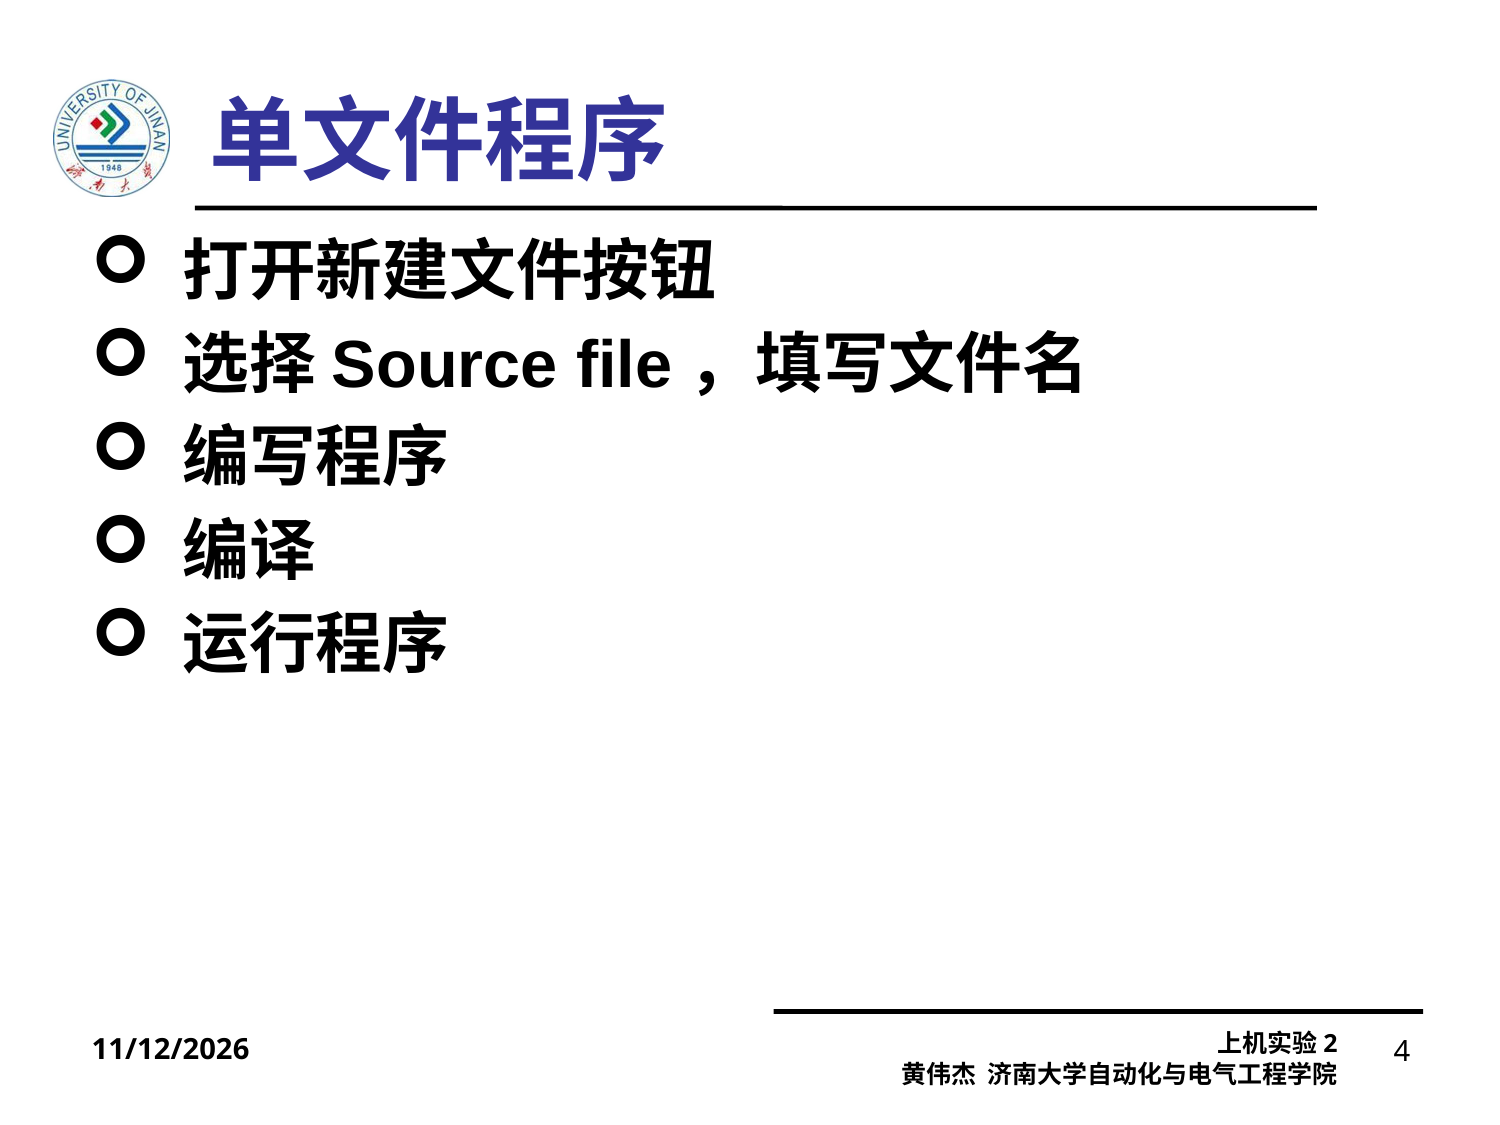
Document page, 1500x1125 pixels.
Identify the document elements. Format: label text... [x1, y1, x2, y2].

picture [53, 78, 170, 197]
title 单文件程序 [194, 42, 1427, 231]
list 打开新建文件按钮 选择Source file，填写文件名 编写程序 编译 运行程序 [76, 219, 1341, 977]
text_box 4 [1074, 1024, 1425, 1103]
text_box 2021/10/13 [76, 1023, 427, 1102]
